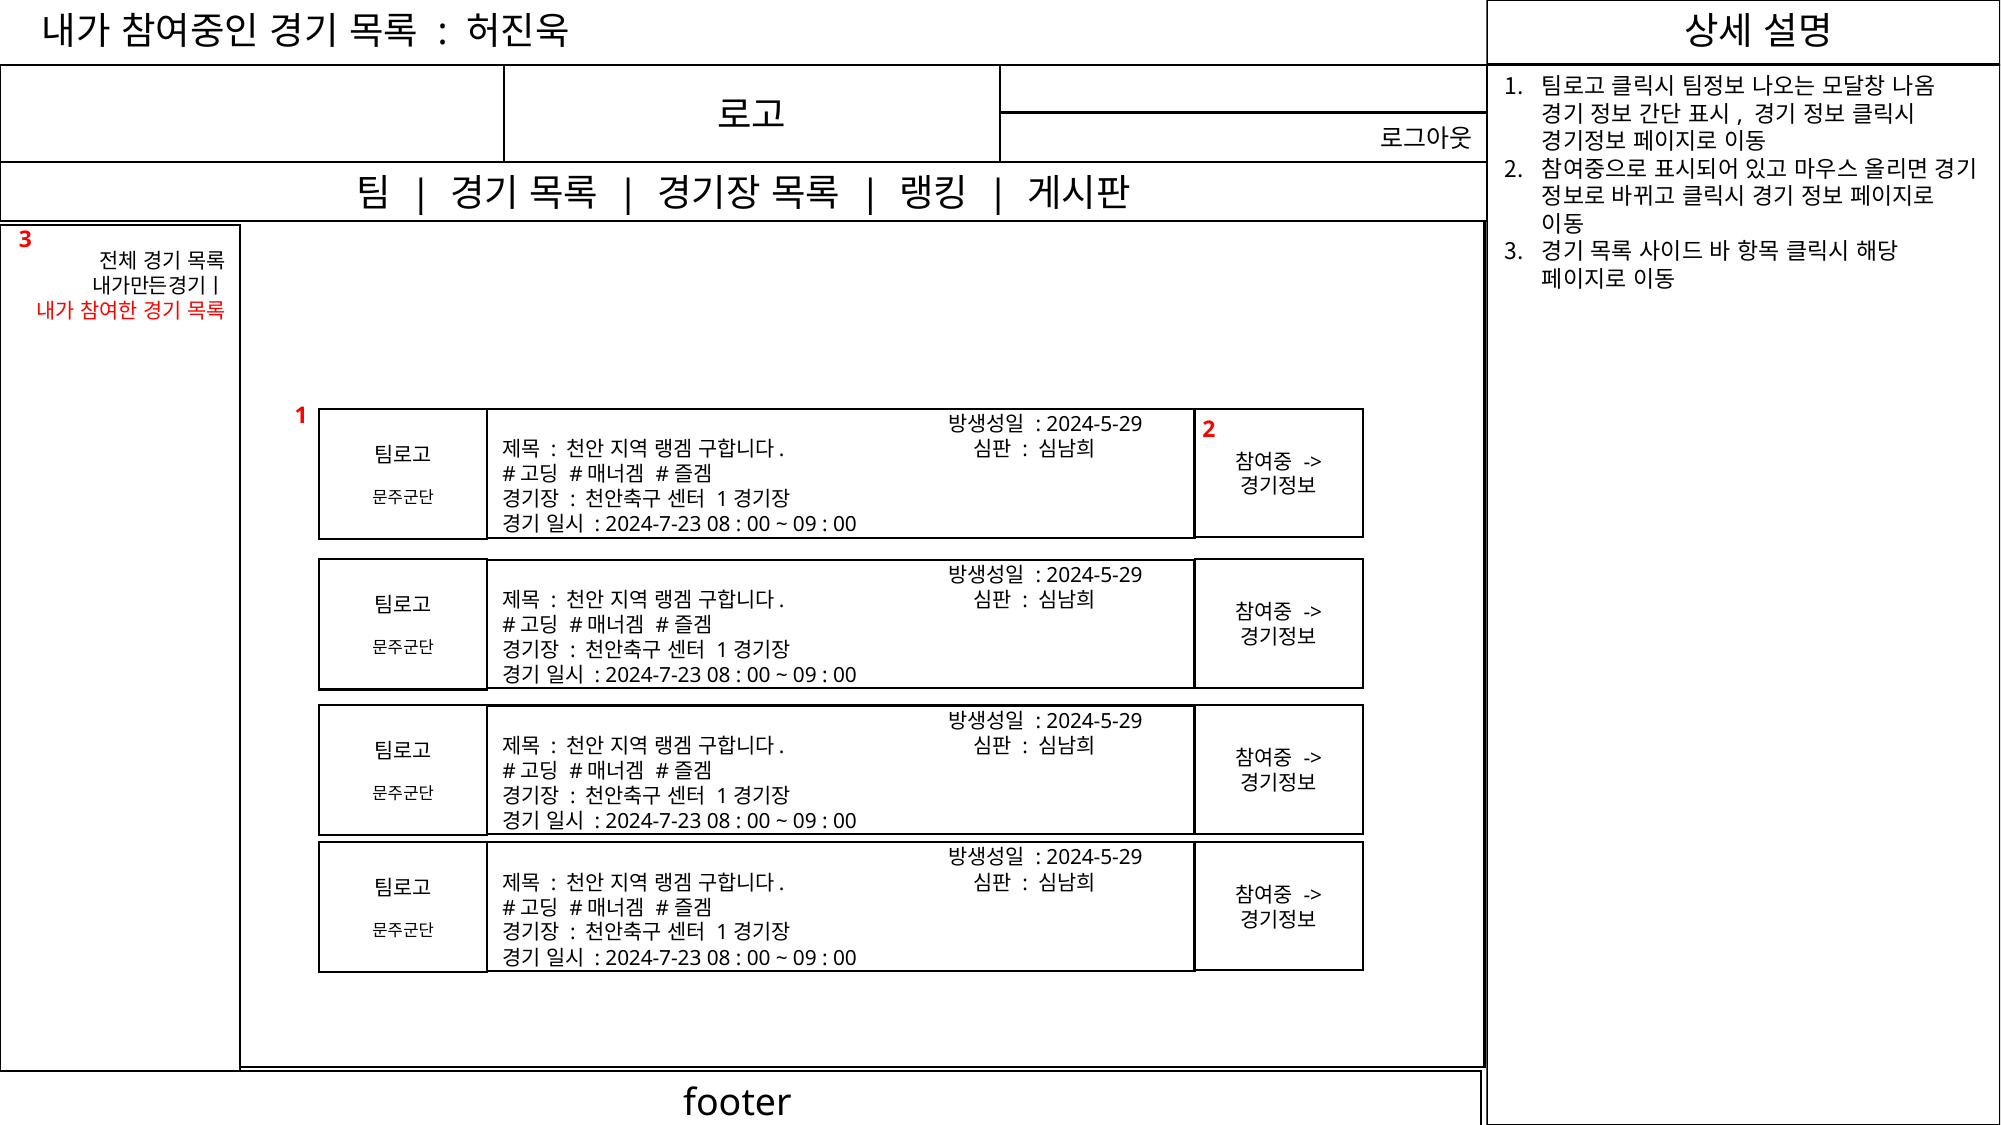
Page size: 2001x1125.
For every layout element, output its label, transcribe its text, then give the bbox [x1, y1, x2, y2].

text_box 로그아웃 [998, 111, 1489, 164]
text_box footer [0, 1069, 1483, 1125]
text_box 허진우 [1001, 63, 1489, 111]
text_box 2 [1187, 407, 1244, 450]
text_box 허진우 [0, 63, 503, 161]
text_box 참여중 -> 경기정보 [1193, 704, 1365, 835]
text_box 방생성일 : 2024-5-29 제목 : 천안 지역 랭겜 구합니다. 심판 : 심남희 #고딩 #매너겜 #즐겜 경기장 : 천안축구 센터 1경기장 경기 일시 : 2024-7-23 08 : 00 ~ 09 : 00 [489, 704, 1196, 836]
text_box 참여중 -> 경기정보 [1193, 407, 1365, 539]
text_box 방생성일 : 2024-5-29 제목 : 천안 지역 랭겜 구합니다. 심판 : 심남희 #고딩 #매너겜 #즐겜 경기장 : 천안축구 센터 1경기장 경기 일시 : 2024-7-23 08 : 00 ~ 09 : 00 [489, 408, 1193, 539]
text_box 팀로고 문주군단 [317, 704, 489, 837]
text_box 1 [279, 393, 337, 436]
text_box 방생성일 : 2024-5-29 제목 : 천안 지역 랭겜 구합니다. 심판 : 심남희 #고딩 #매너겜 #즐겜 경기장 : 천안축구 센터 1경기장 경기 일시 : 2024-7-23 08 : 00 ~ 09 : 00 [489, 841, 1193, 972]
text_box 참여중 -> 경기정보 [1193, 558, 1365, 689]
text_box 3 [4, 216, 61, 259]
text_box 참여중 -> 경기정보 [1193, 840, 1365, 972]
text_box 팀 | 경기 목록 | 경기장 목록 | 랭킹 | 게시판 [0, 161, 1489, 222]
text_box 전체 경기 목록 내가만든경기ㅣ 내가 참여한 경기 목록 [0, 223, 241, 1072]
text_box [61, 222, 1486, 1068]
text_box 팀로고 문주군단 [317, 840, 489, 974]
text_box 팀로고 문주군단 [317, 558, 489, 691]
text_box 방생성일 : 2024-5-29 제목 : 천안 지역 랭겜 구합니다. 심판 : 심남희 #고딩 #매너겜 #즐겜 경기장 : 천안축구 센터 1경기장 경기 일시 : 2024-7-23 08 : 00 ~ 09 : 00 [489, 558, 1196, 690]
text_box 팀로고 클릭시 팀정보 나오는 모달창 나옴 경기 정보 간단 표시, 경기 정보 클릭시 경기정보 페이지로 이동 참여중으로 표시되어 있고 마우스 올리면 경기 정보로 바뀌고 클릭시 경기 정보 페이지로 이동 경기 목록 사이드 바 항목 클릭시 해당 페이지로 이동 [1489, 64, 1996, 354]
text_box 팀로고 문주군단 [317, 407, 489, 541]
text_box 로고 [503, 63, 1001, 161]
text_box 내가 참여중인 경기 목록 : 허진욱 [27, 0, 725, 60]
